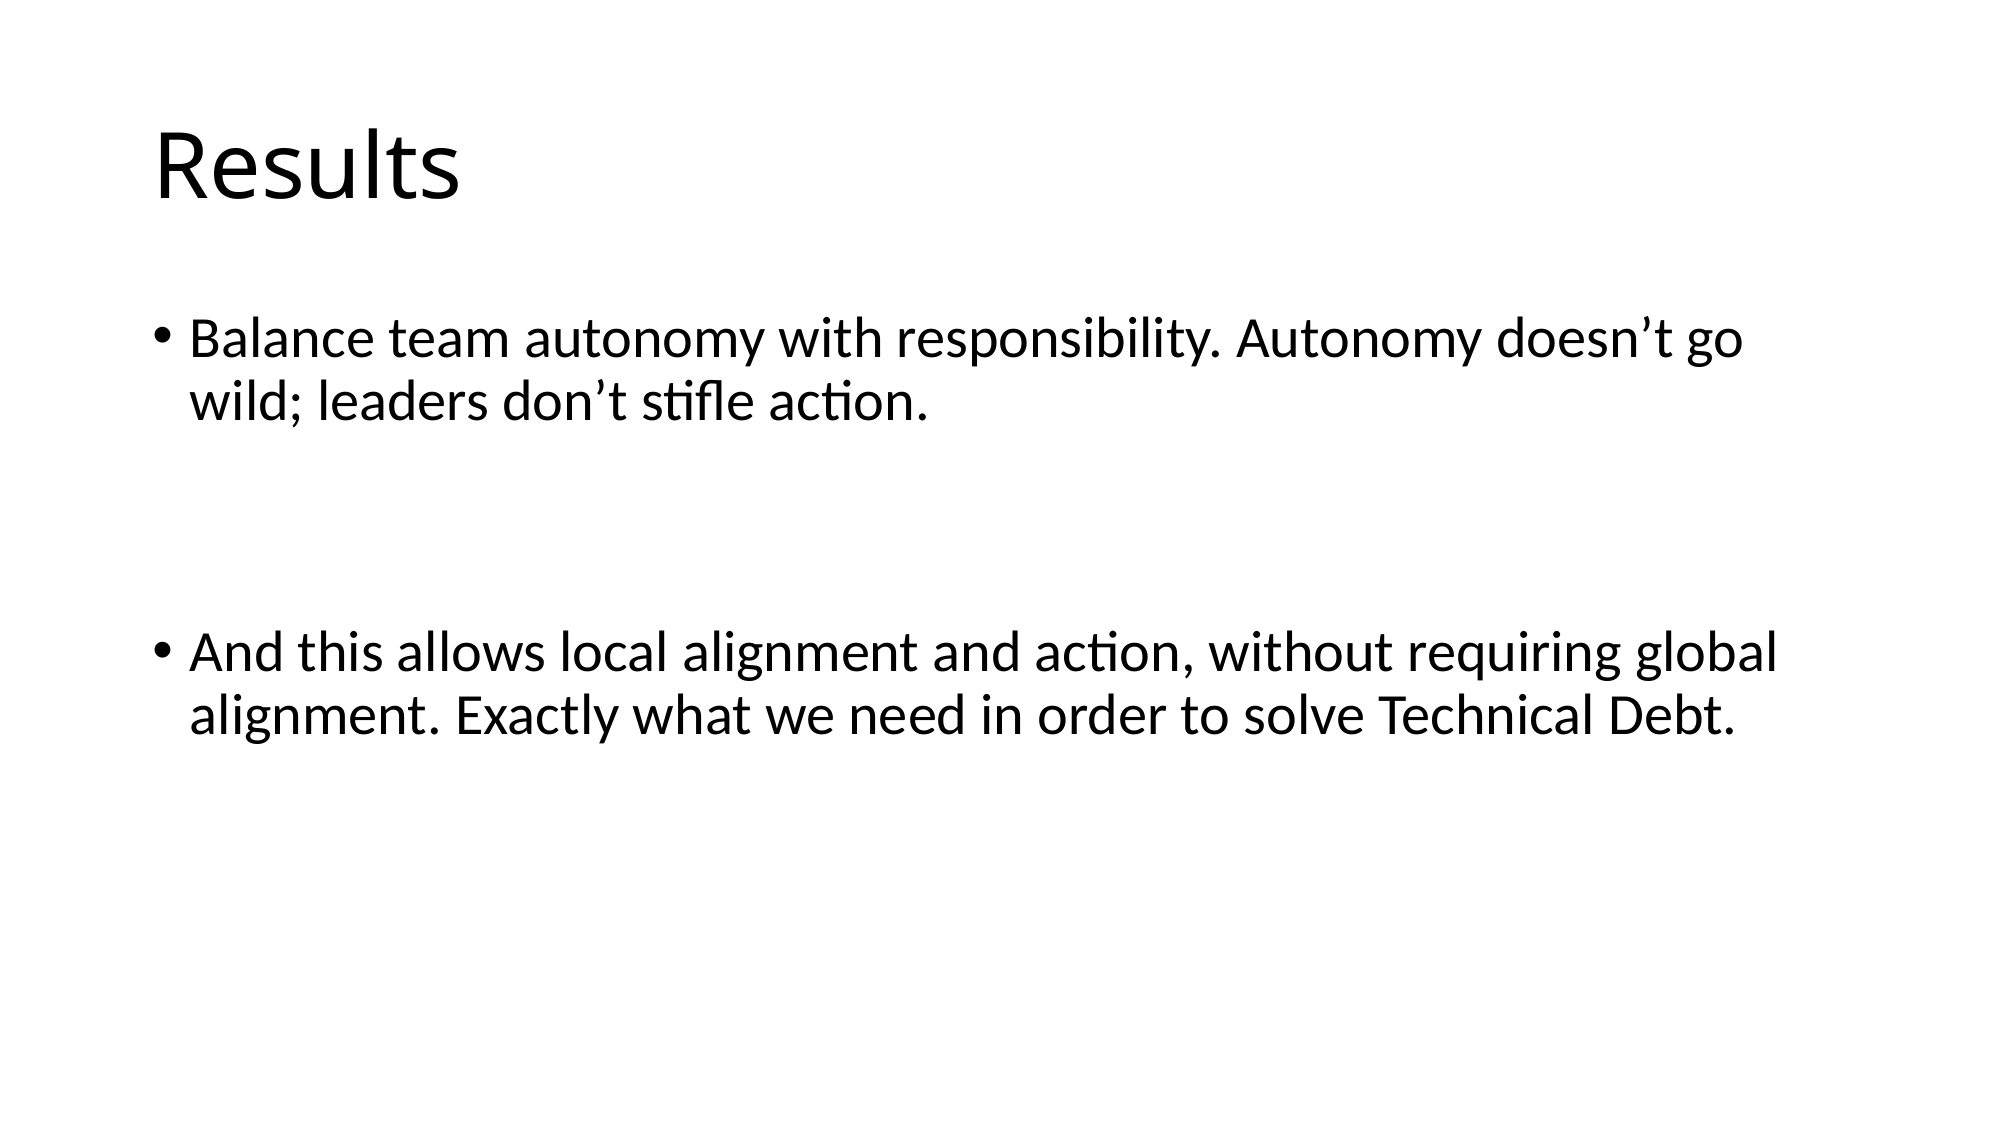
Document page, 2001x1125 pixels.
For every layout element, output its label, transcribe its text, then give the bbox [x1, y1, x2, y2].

title Results [137, 59, 1863, 278]
list Balance team autonomy with responsibility. Autonomy doesn’t go wild; leaders don’t stifle action. And this allows local alignment and action, without requiring global alignment. Exactly what we need in order to solve Technical Debt. [137, 299, 1863, 1014]
